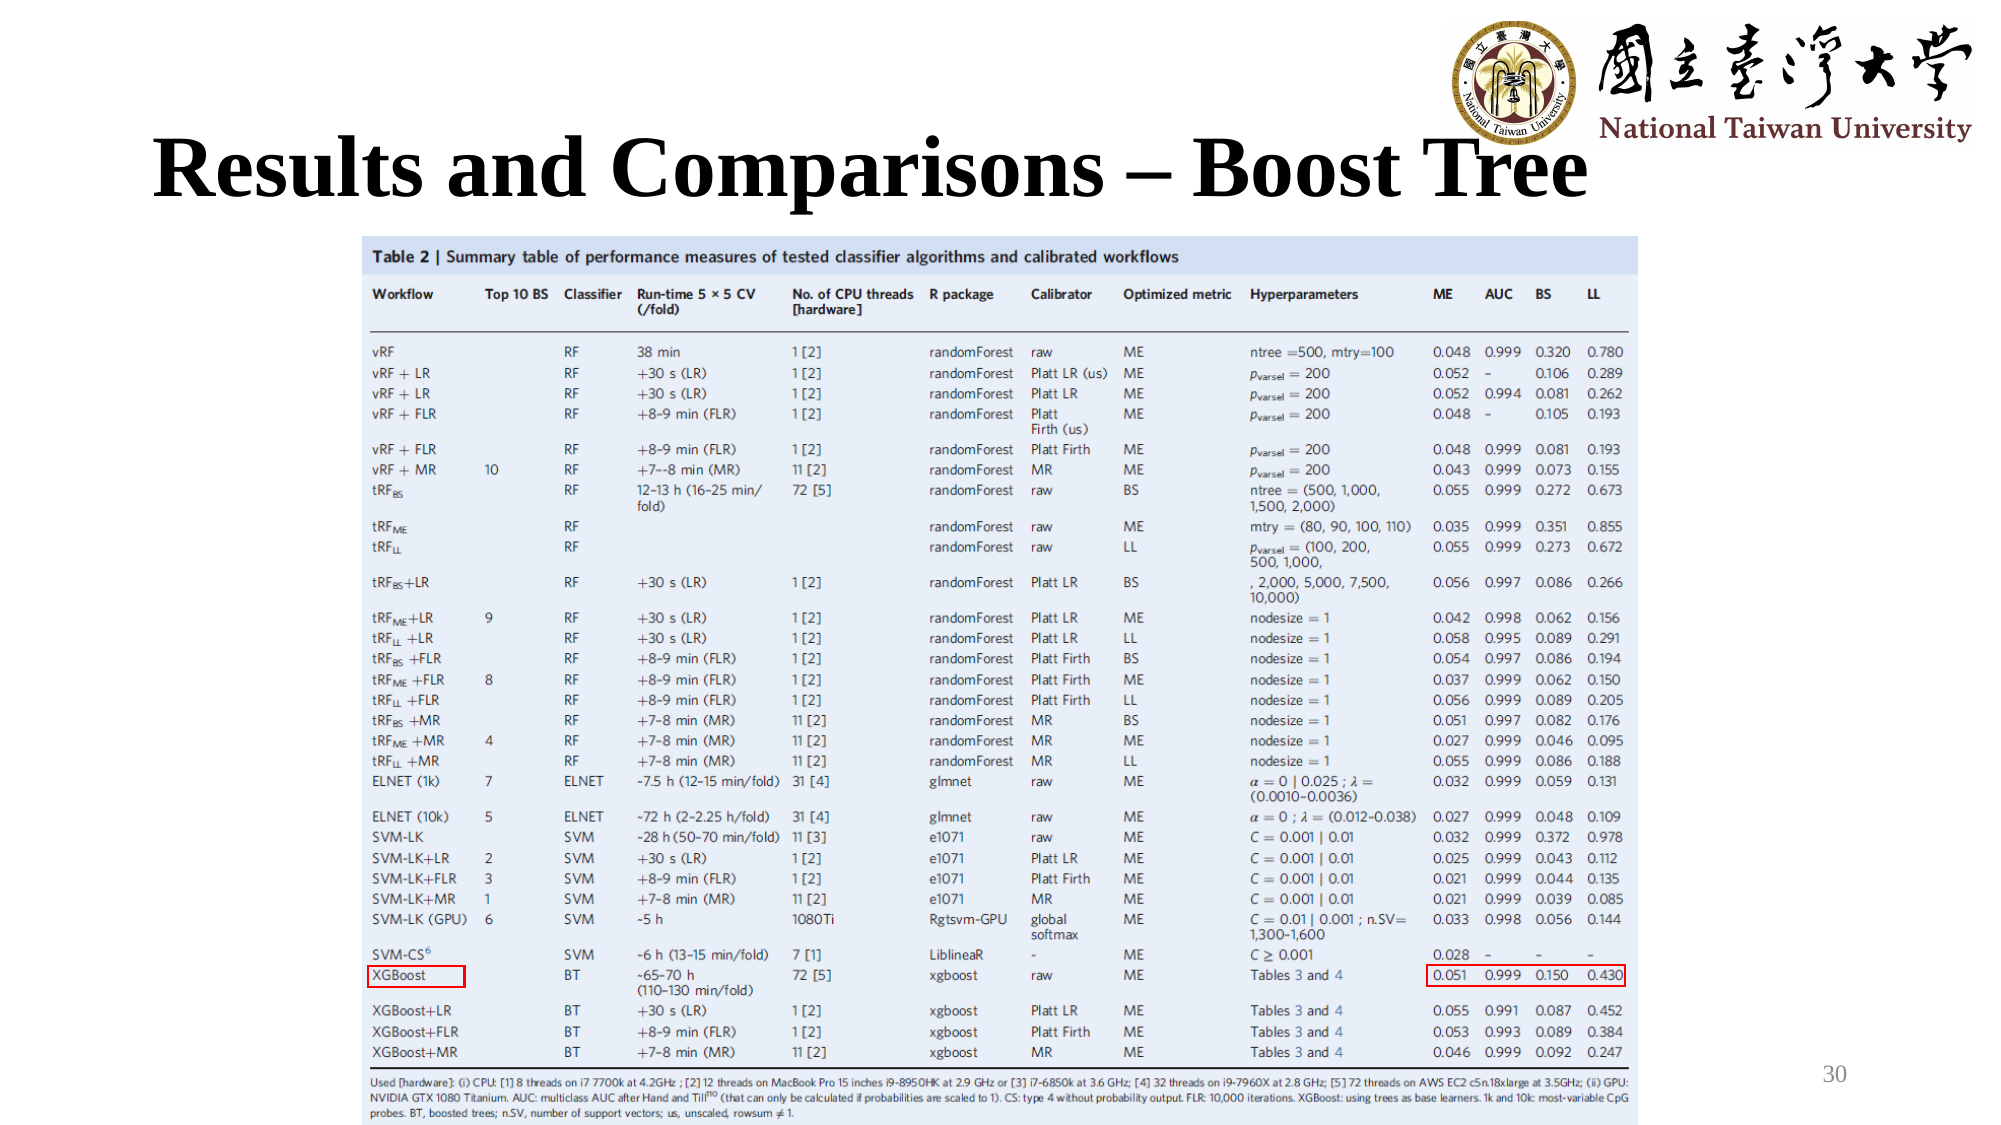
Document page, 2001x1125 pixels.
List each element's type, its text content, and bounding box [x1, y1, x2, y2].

slide_number 30 [1638, 1042, 1863, 1103]
title Results and Comparisons – Boost Tree [137, 59, 1863, 278]
picture [1446, 21, 1974, 148]
picture [362, 236, 1638, 1125]
